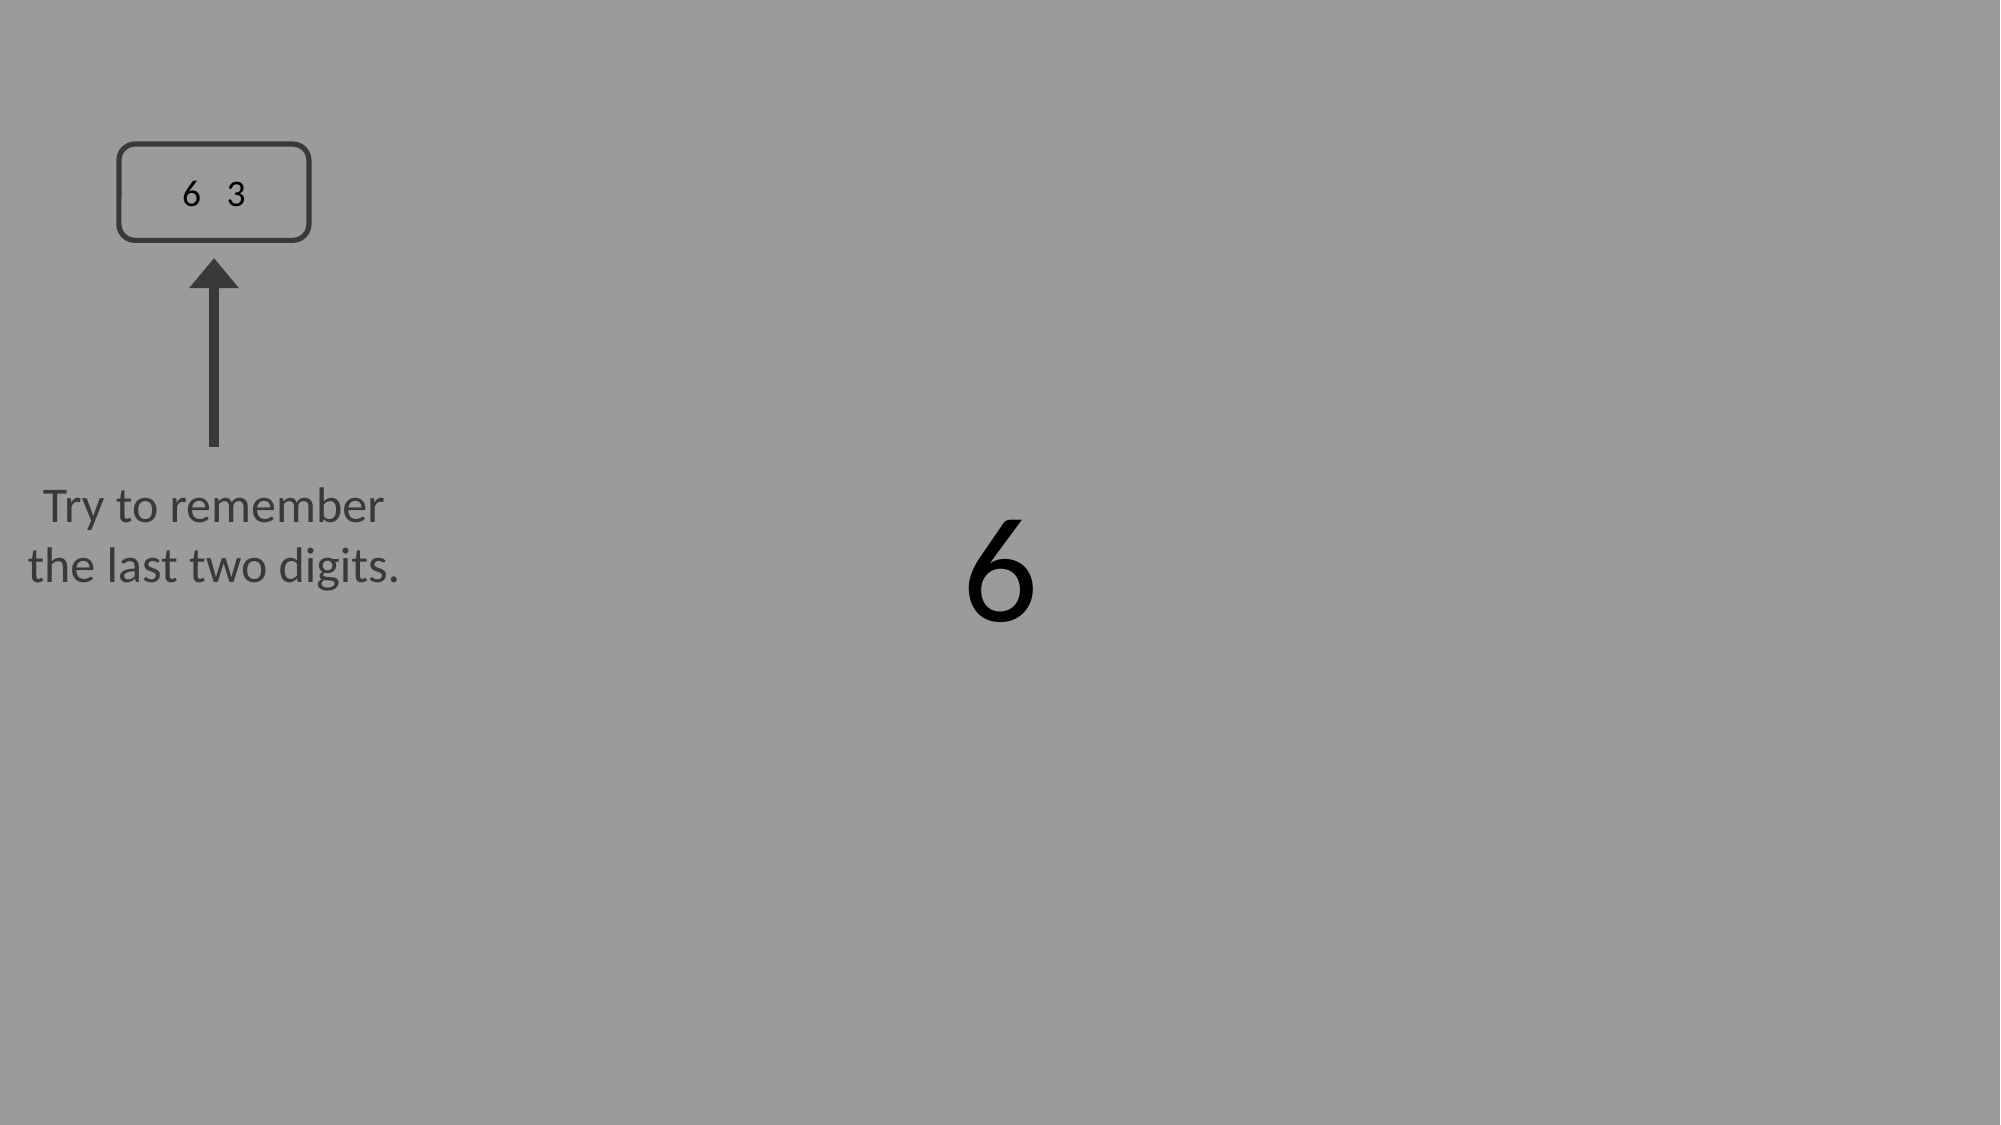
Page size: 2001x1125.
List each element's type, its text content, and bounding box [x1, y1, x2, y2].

text_box Try to remember the last two digits. [12, 465, 416, 600]
text_box [117, 142, 311, 242]
text_box 6 [947, 463, 1053, 659]
